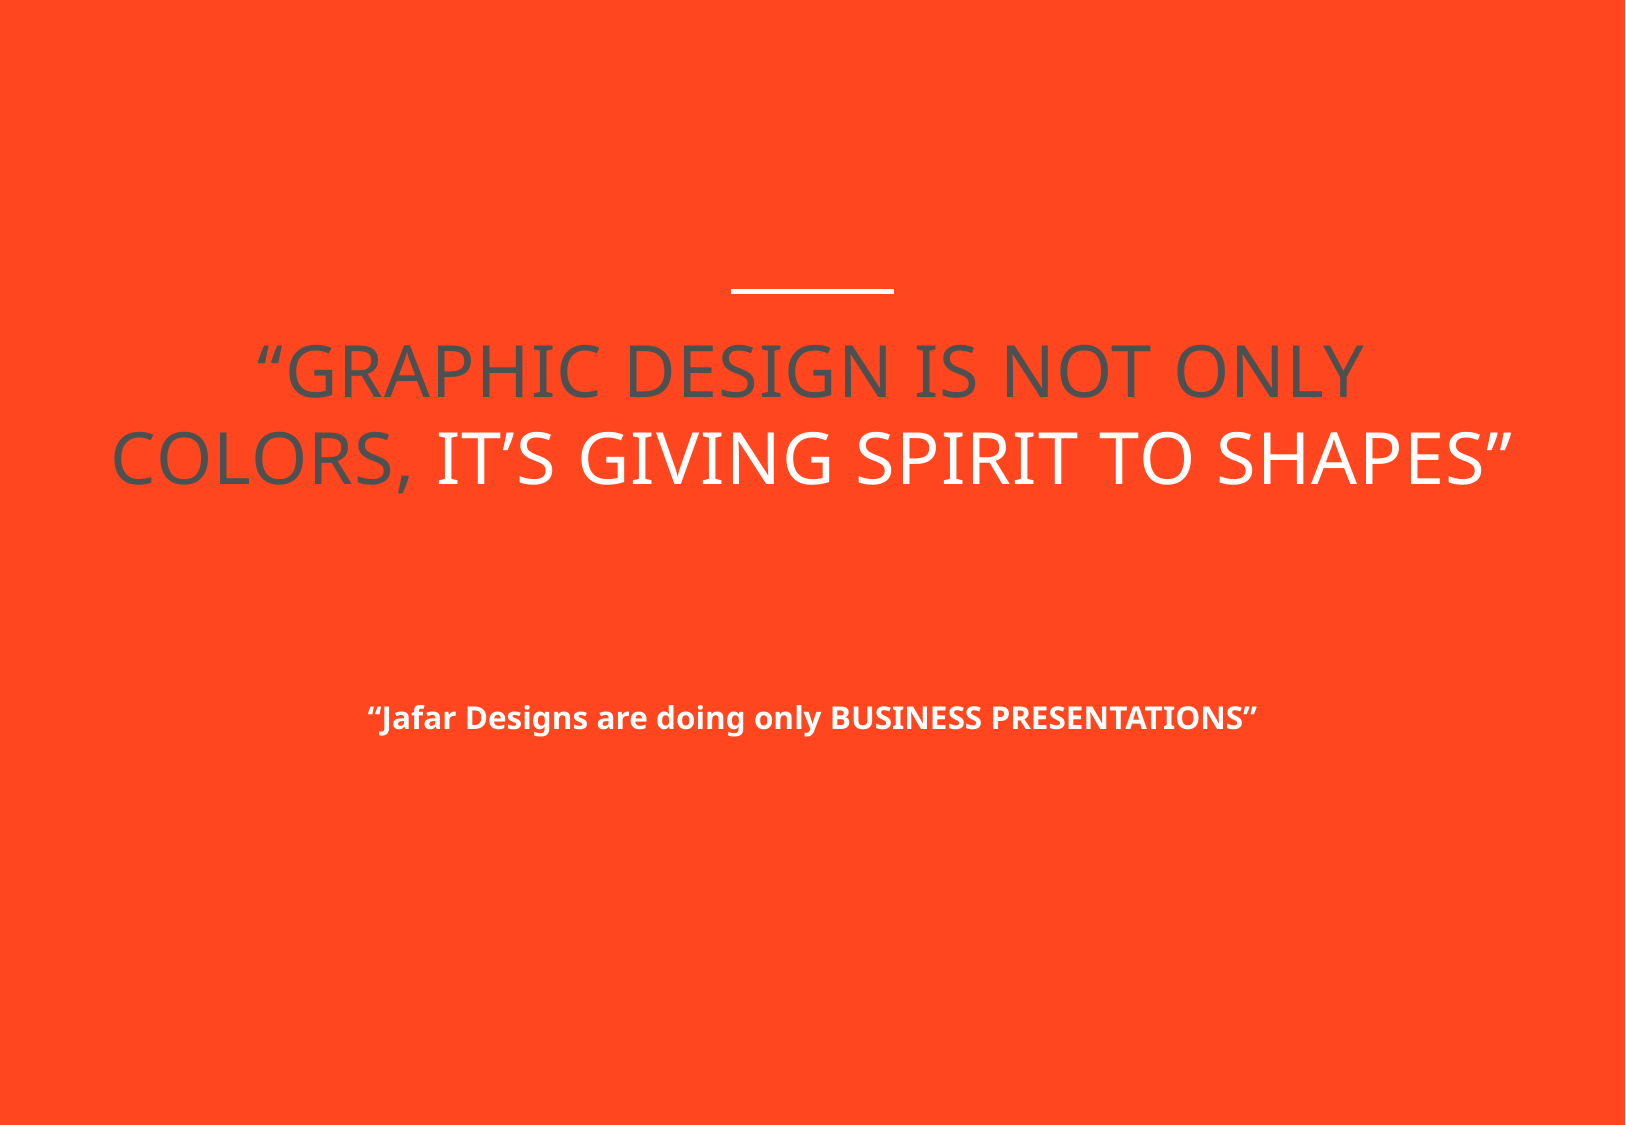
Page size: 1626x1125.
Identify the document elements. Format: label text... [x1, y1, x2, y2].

text_box “Jafar Designs are doing only BUSINESS PRESENTATIONS” [105, 698, 1520, 737]
text_box “Graphic design is not only colors, it’s giving spirit to shapes” [105, 325, 1520, 499]
